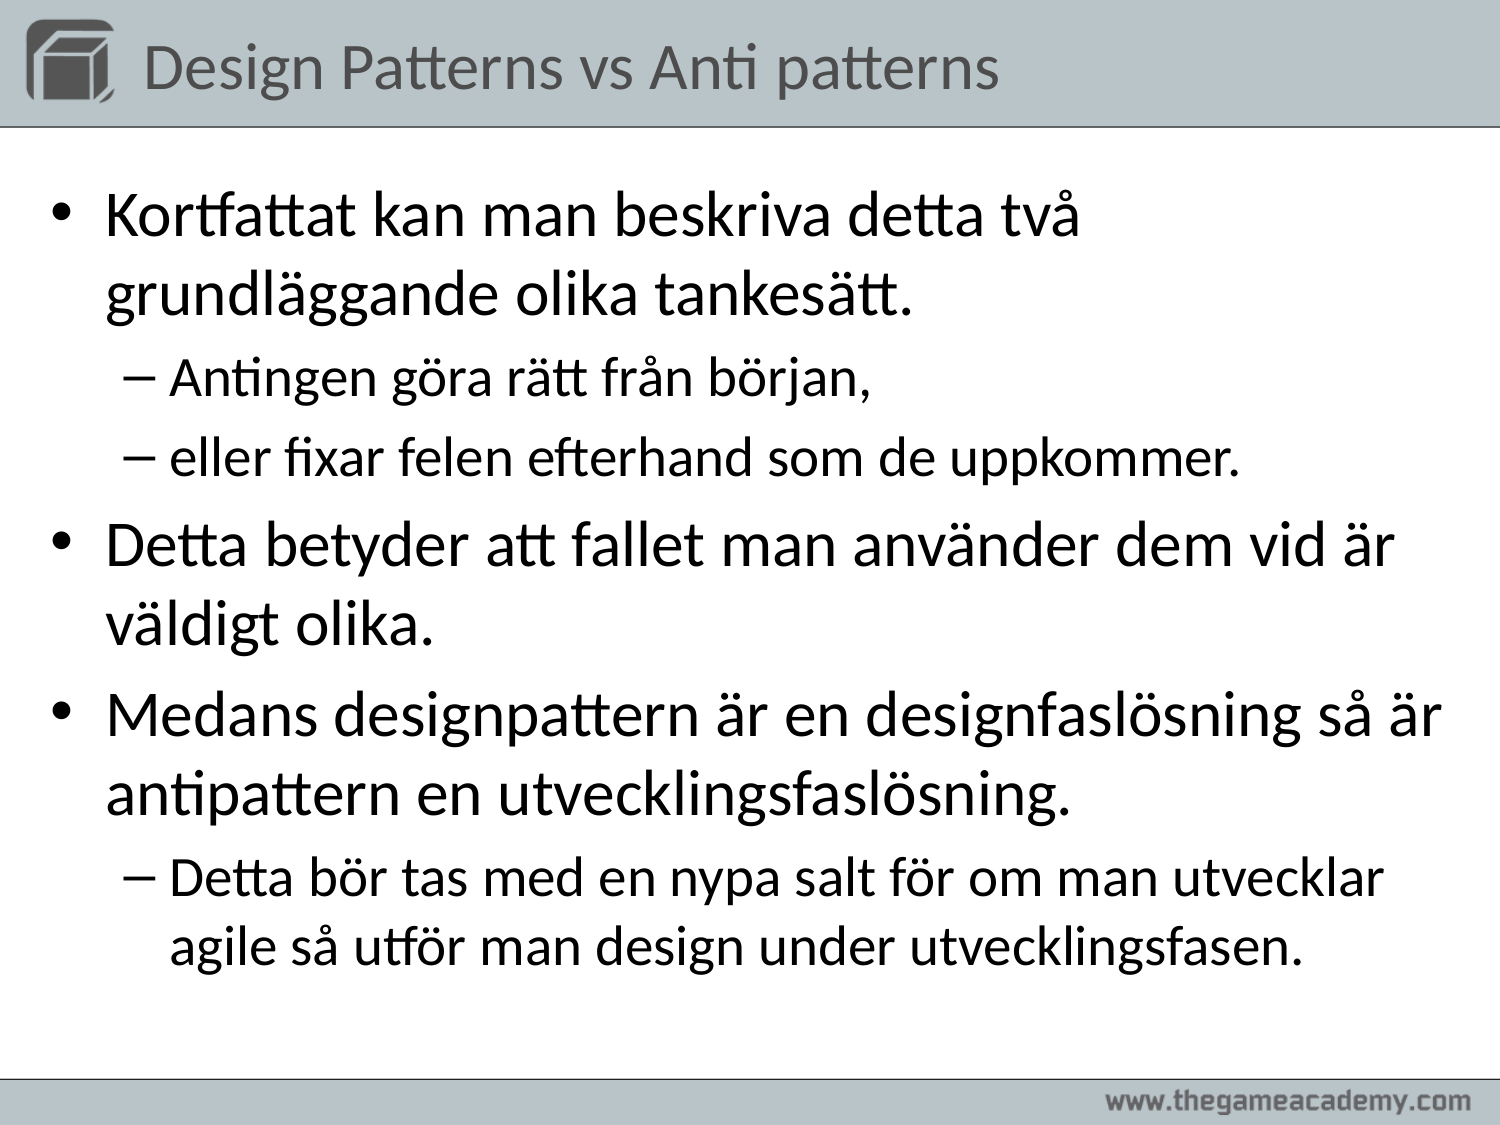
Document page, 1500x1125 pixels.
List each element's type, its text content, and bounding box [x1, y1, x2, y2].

picture [0, 0, 1500, 1125]
list Kortfattat kan man beskriva detta två grundläggande olika tankesätt. Antingen göra rätt från början, eller fixar felen efterhand som de uppkommer. Detta betyder att fallet man använder dem vid är väldigt olika. Medans designpattern är en designfaslösning så är antipattern en utvecklingsfaslösning. Detta bör tas med en nypa salt för om man utvecklar agile så utför man design under utvecklingsfasen. [35, 164, 1465, 985]
title Design Patterns vs Anti patterns [128, 0, 1500, 126]
